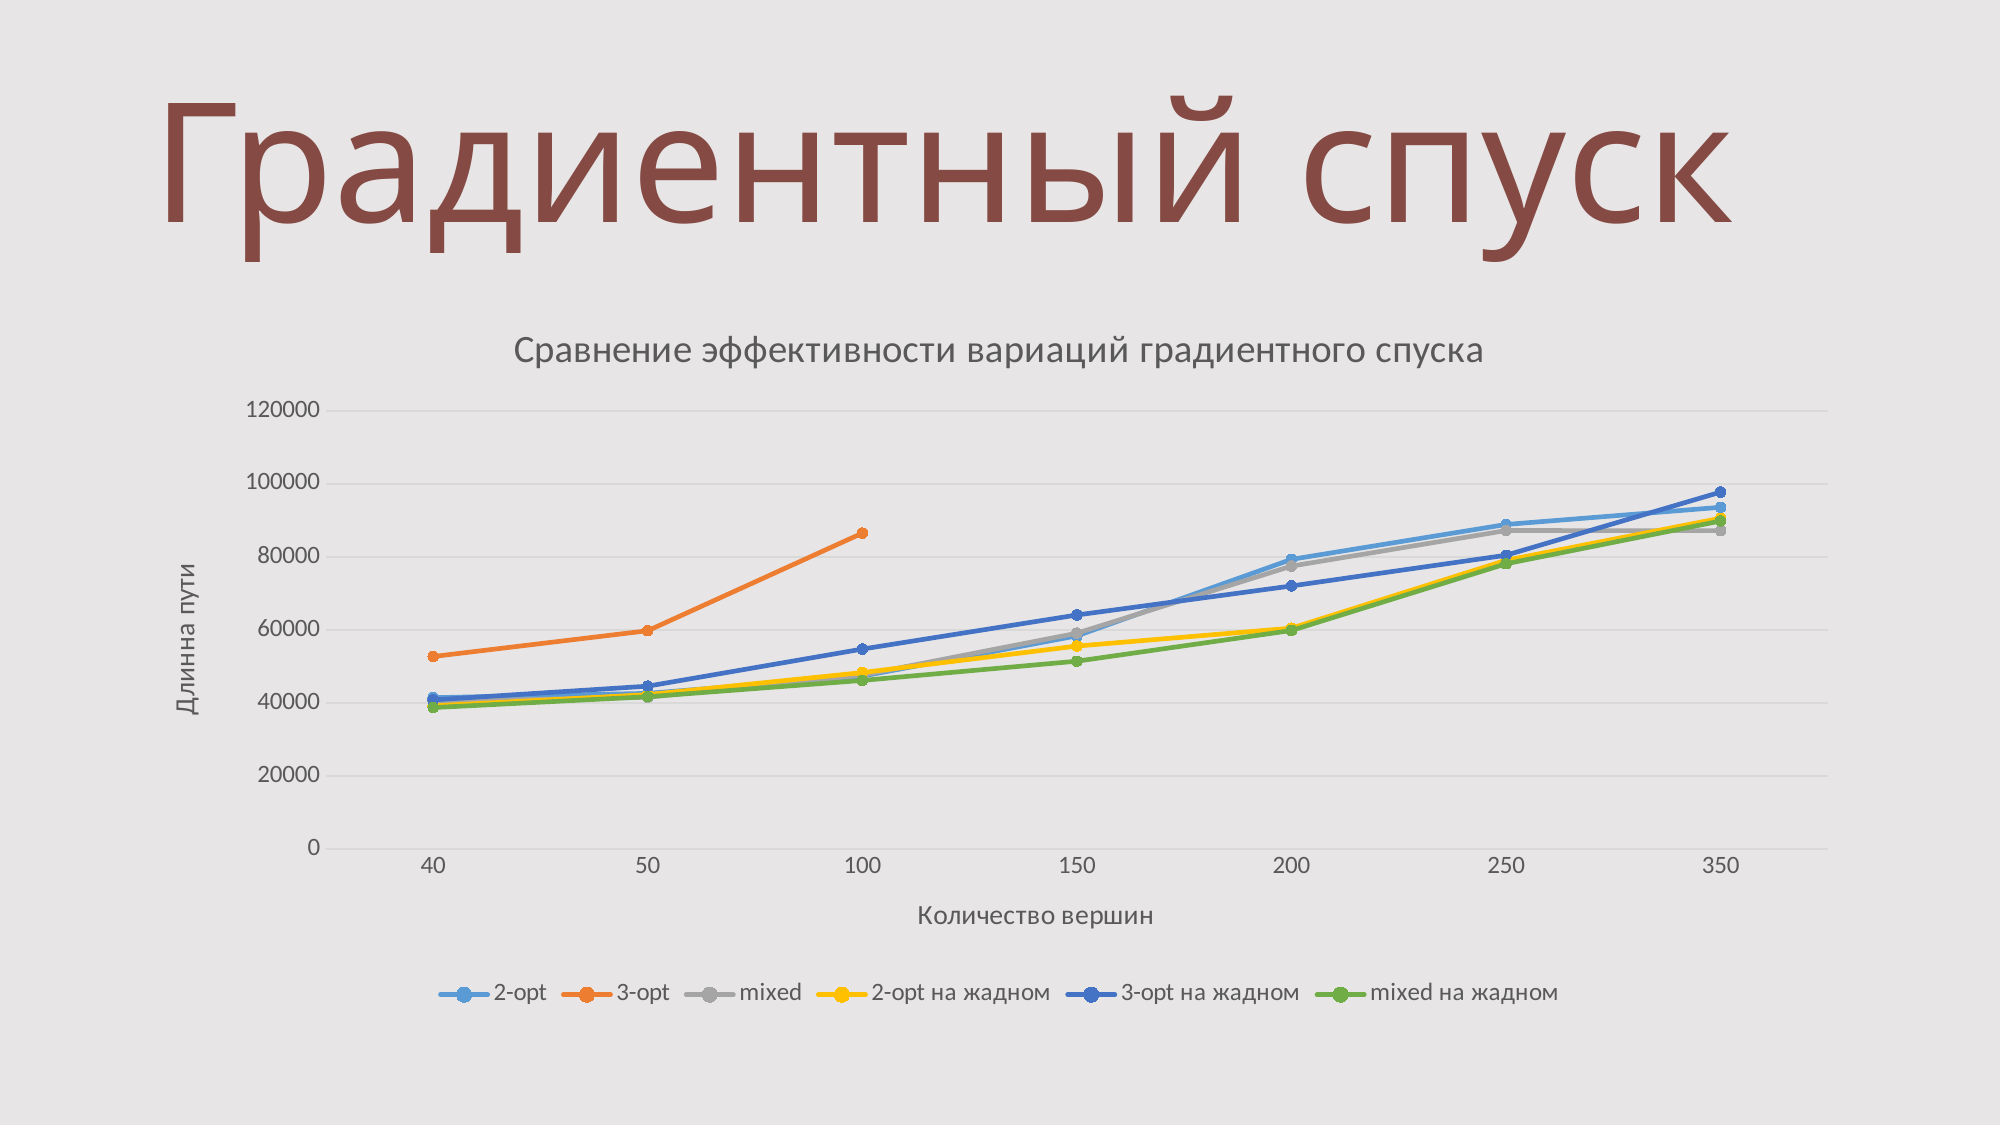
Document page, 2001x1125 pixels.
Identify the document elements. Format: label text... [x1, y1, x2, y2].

title Градиентный спуск [137, 59, 1863, 278]
chart [137, 299, 1863, 1014]
